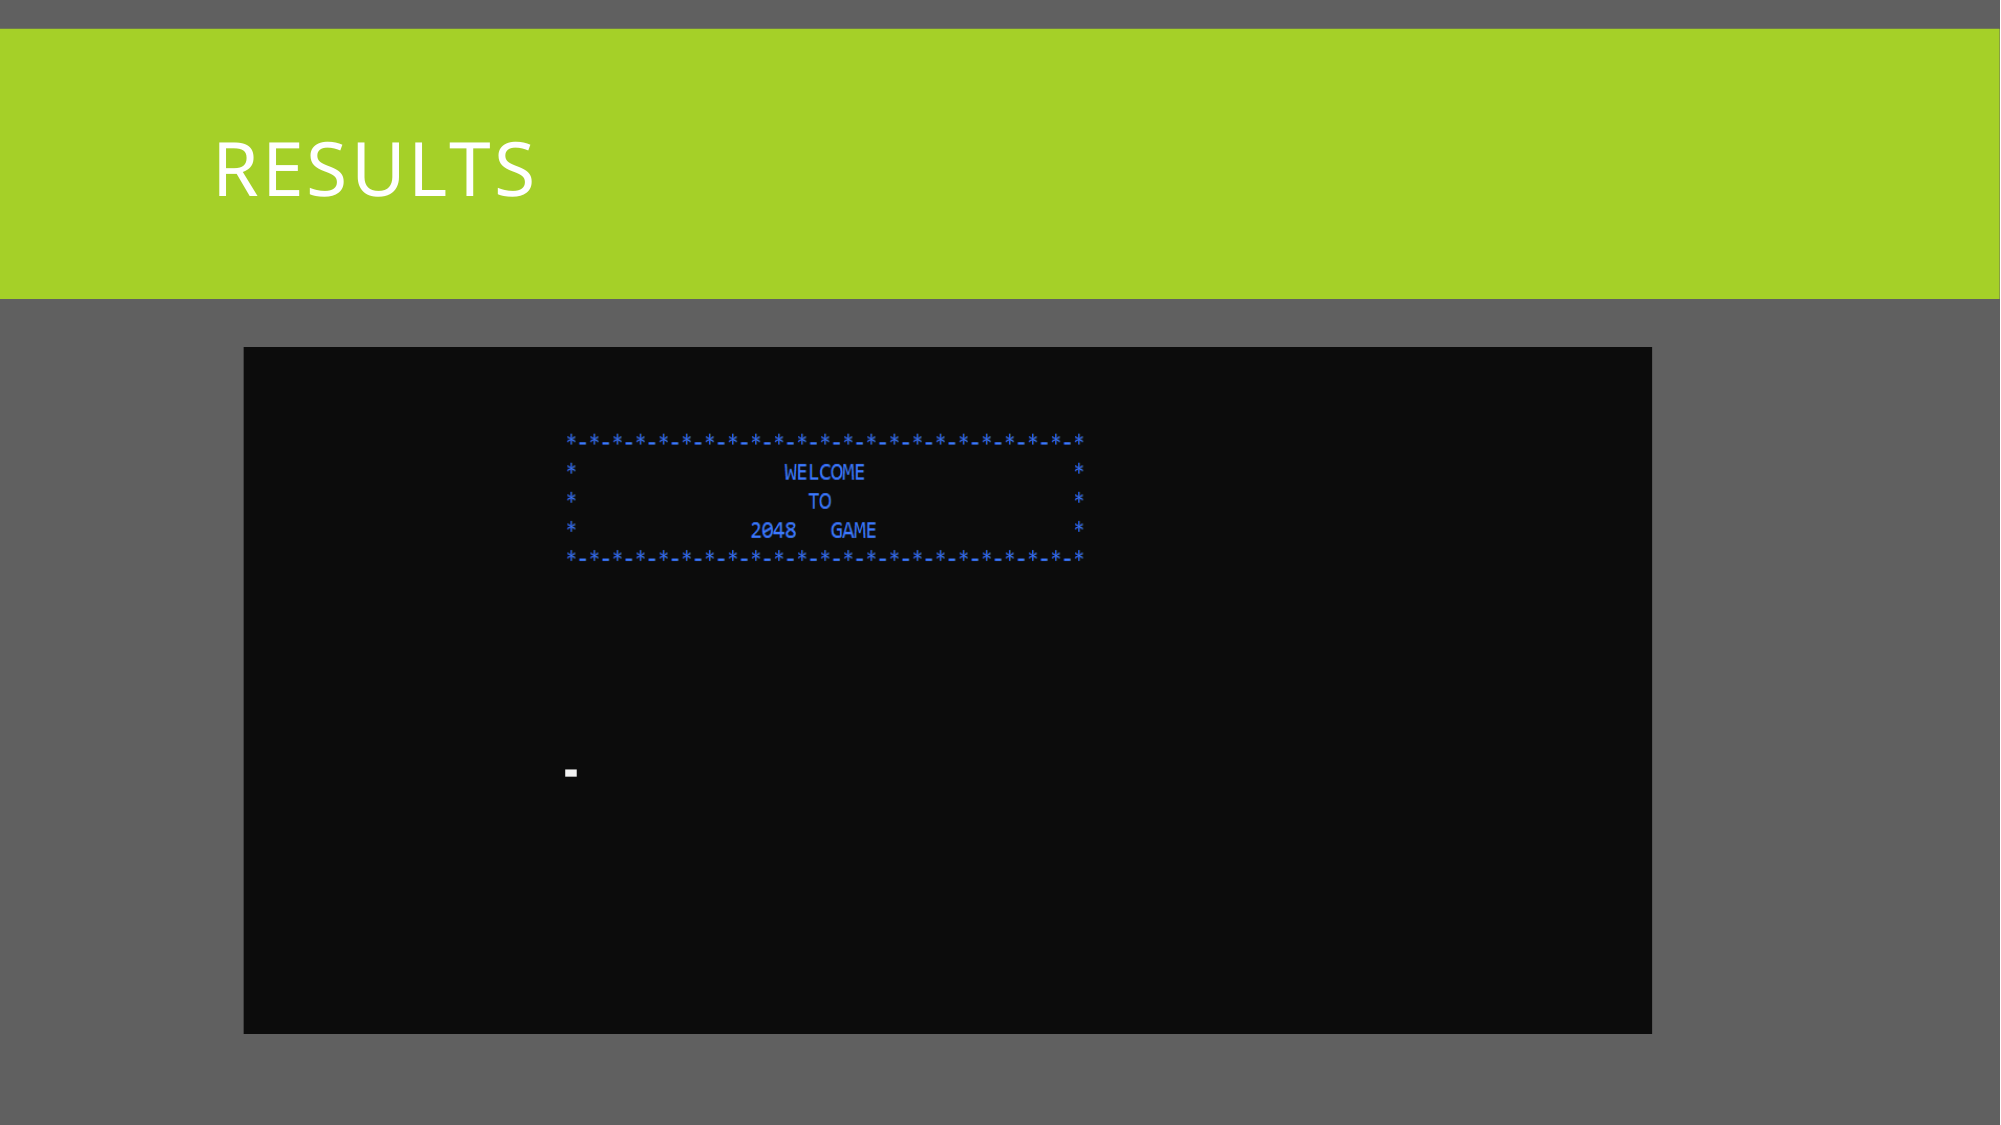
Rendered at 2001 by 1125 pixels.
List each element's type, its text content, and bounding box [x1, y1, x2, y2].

title results [197, 46, 1803, 295]
picture [243, 347, 1653, 1034]
text_box [0, 28, 2000, 300]
